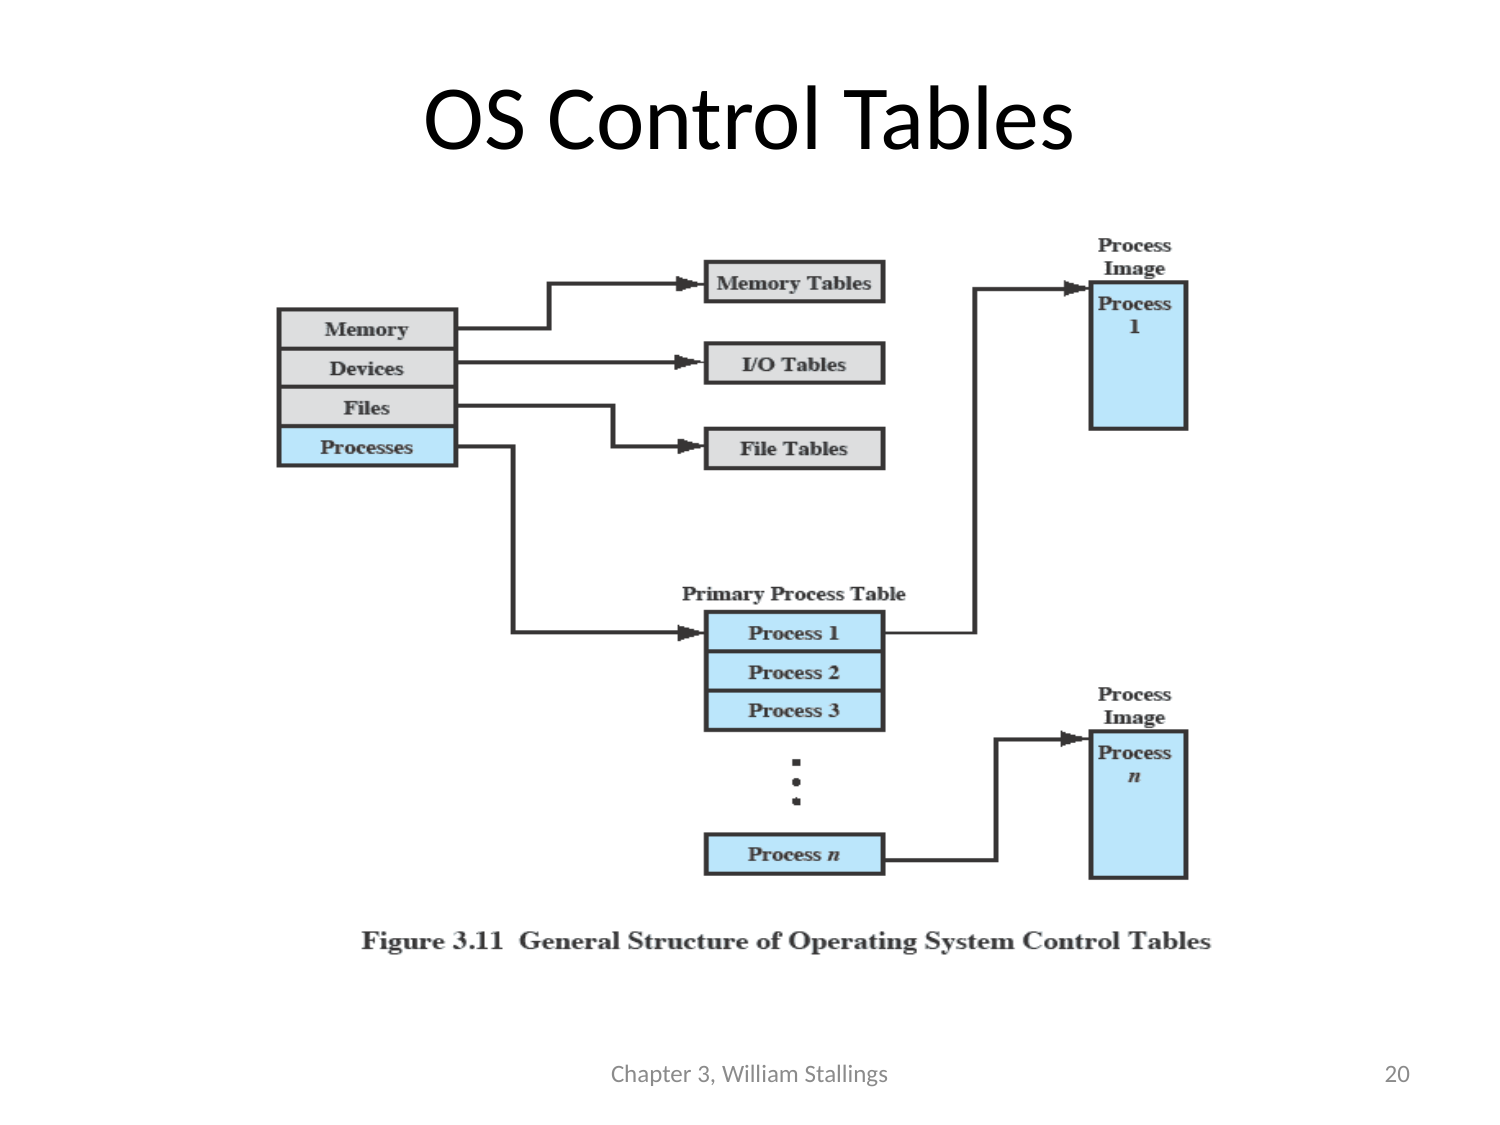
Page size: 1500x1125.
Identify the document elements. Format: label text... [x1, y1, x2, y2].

footer Chapter 3, William Stallings [512, 1042, 988, 1103]
title OS Control Tables [75, 37, 1425, 188]
slide_number 20 [1074, 1042, 1425, 1103]
picture [254, 237, 1246, 976]
